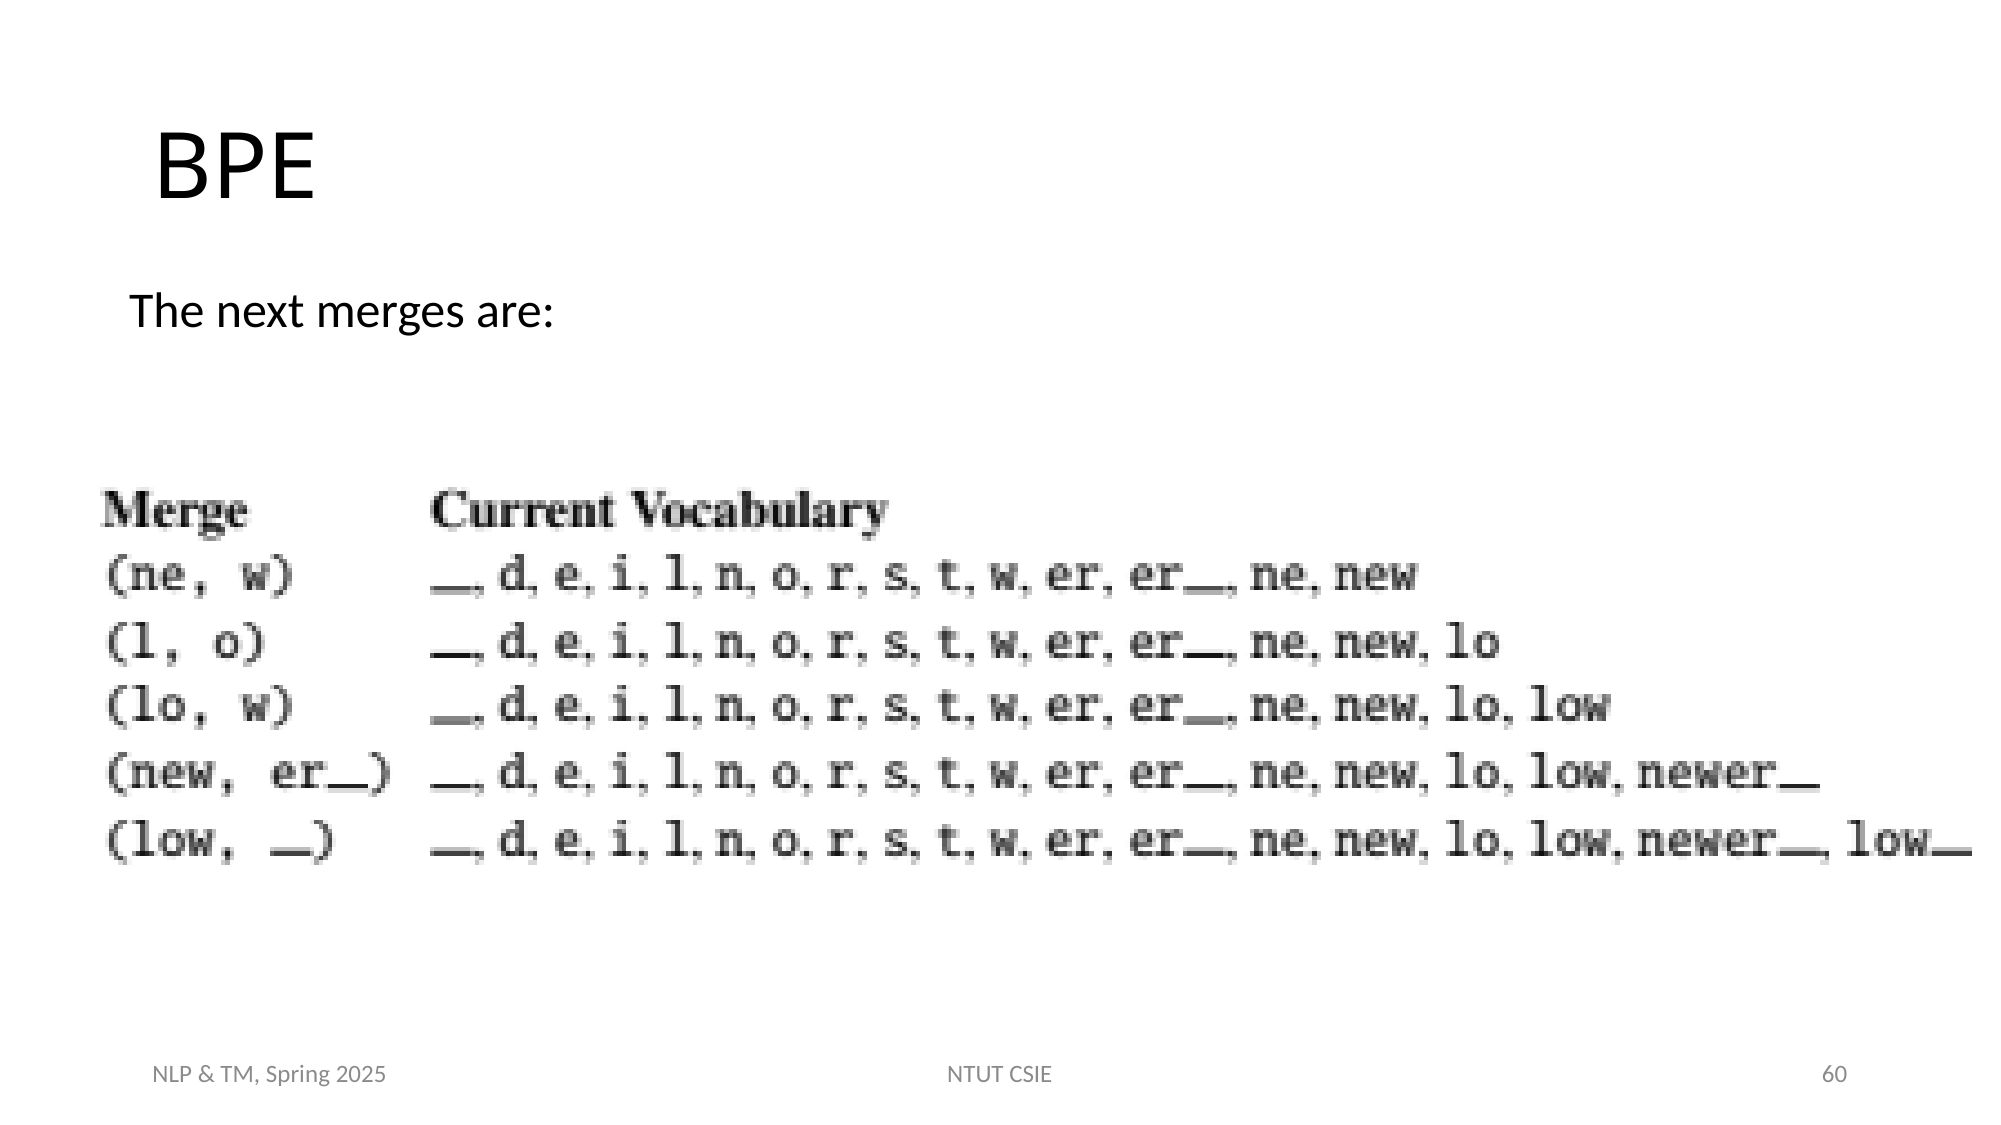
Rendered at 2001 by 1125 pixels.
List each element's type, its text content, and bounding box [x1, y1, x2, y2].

picture [83, 460, 1982, 875]
title BPE [137, 59, 1863, 278]
footer NTUT CSIE [662, 1042, 1338, 1103]
text_box The next merges are: [114, 269, 571, 345]
slide_number NLP & TM, Spring 2025 [137, 1042, 588, 1103]
slide_number 60 [1412, 1042, 1863, 1103]
